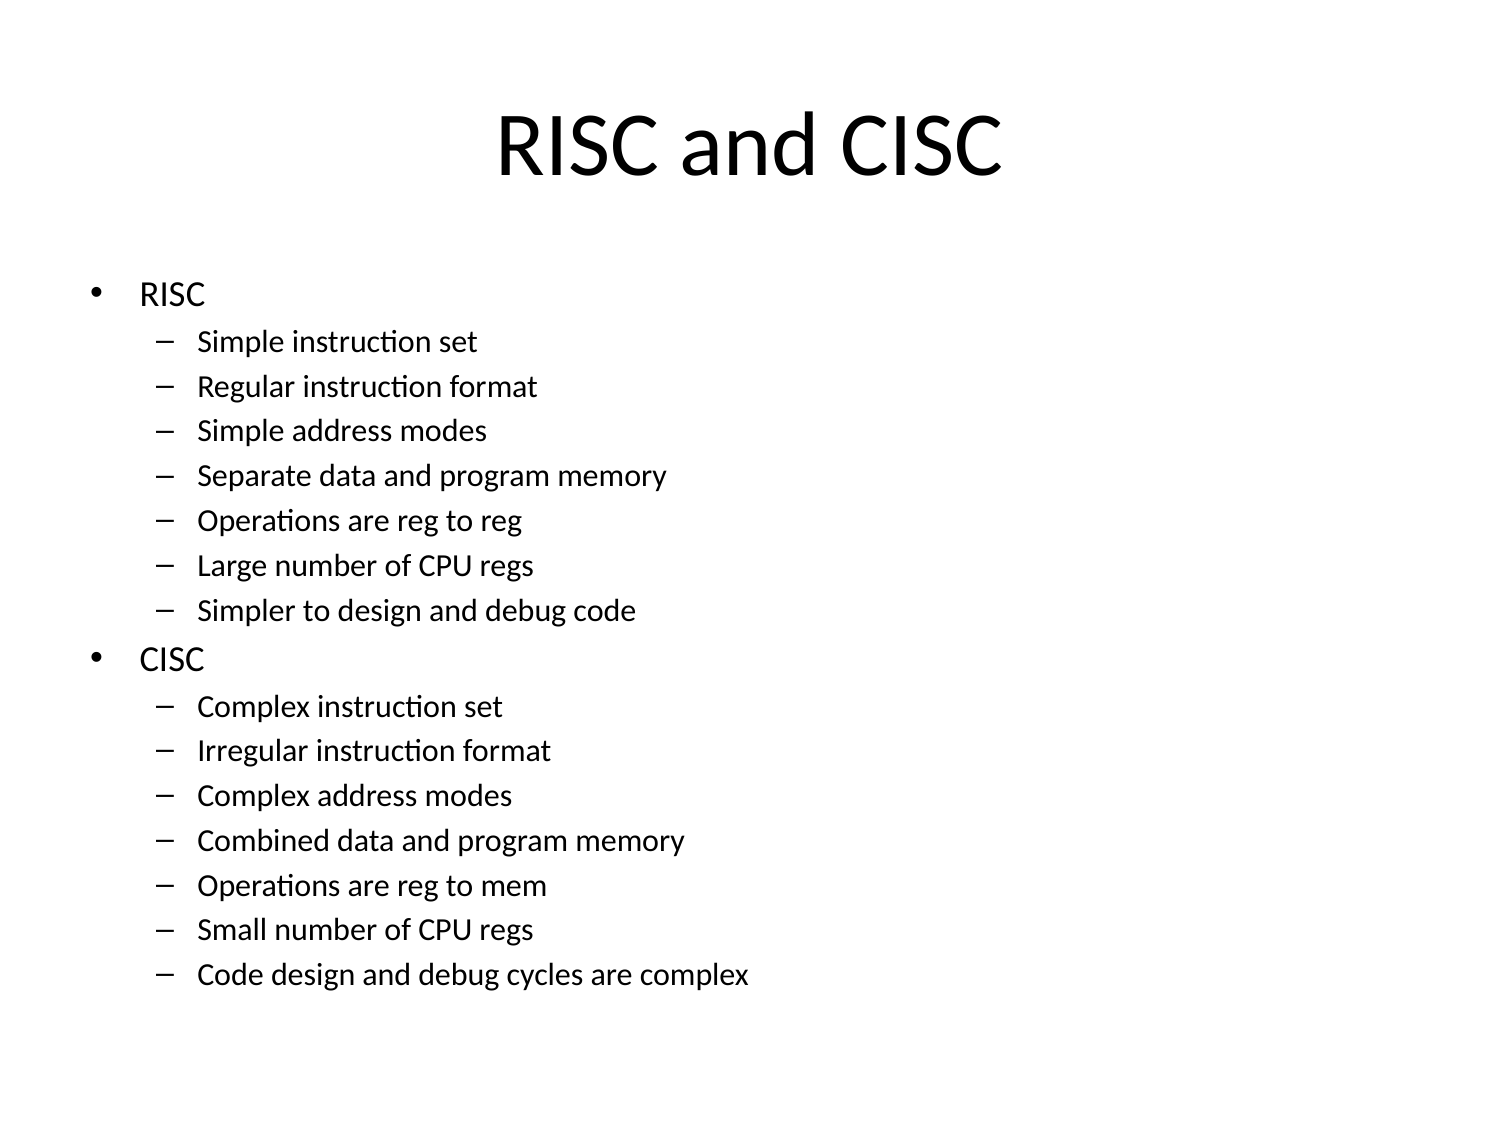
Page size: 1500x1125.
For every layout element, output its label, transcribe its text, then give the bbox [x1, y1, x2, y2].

title RISC and CISC [75, 45, 1425, 233]
list RISC Simple instruction set Regular instruction format Simple address modes Separate data and program memory Operations are reg to reg Large number of CPU regs Simpler to design and debug code CISC Complex instruction set Irregular instruction format Complex address modes Combined data and program memory Operations are reg to mem Small number of CPU regs Code design and debug cycles are complex [75, 262, 1425, 1005]
